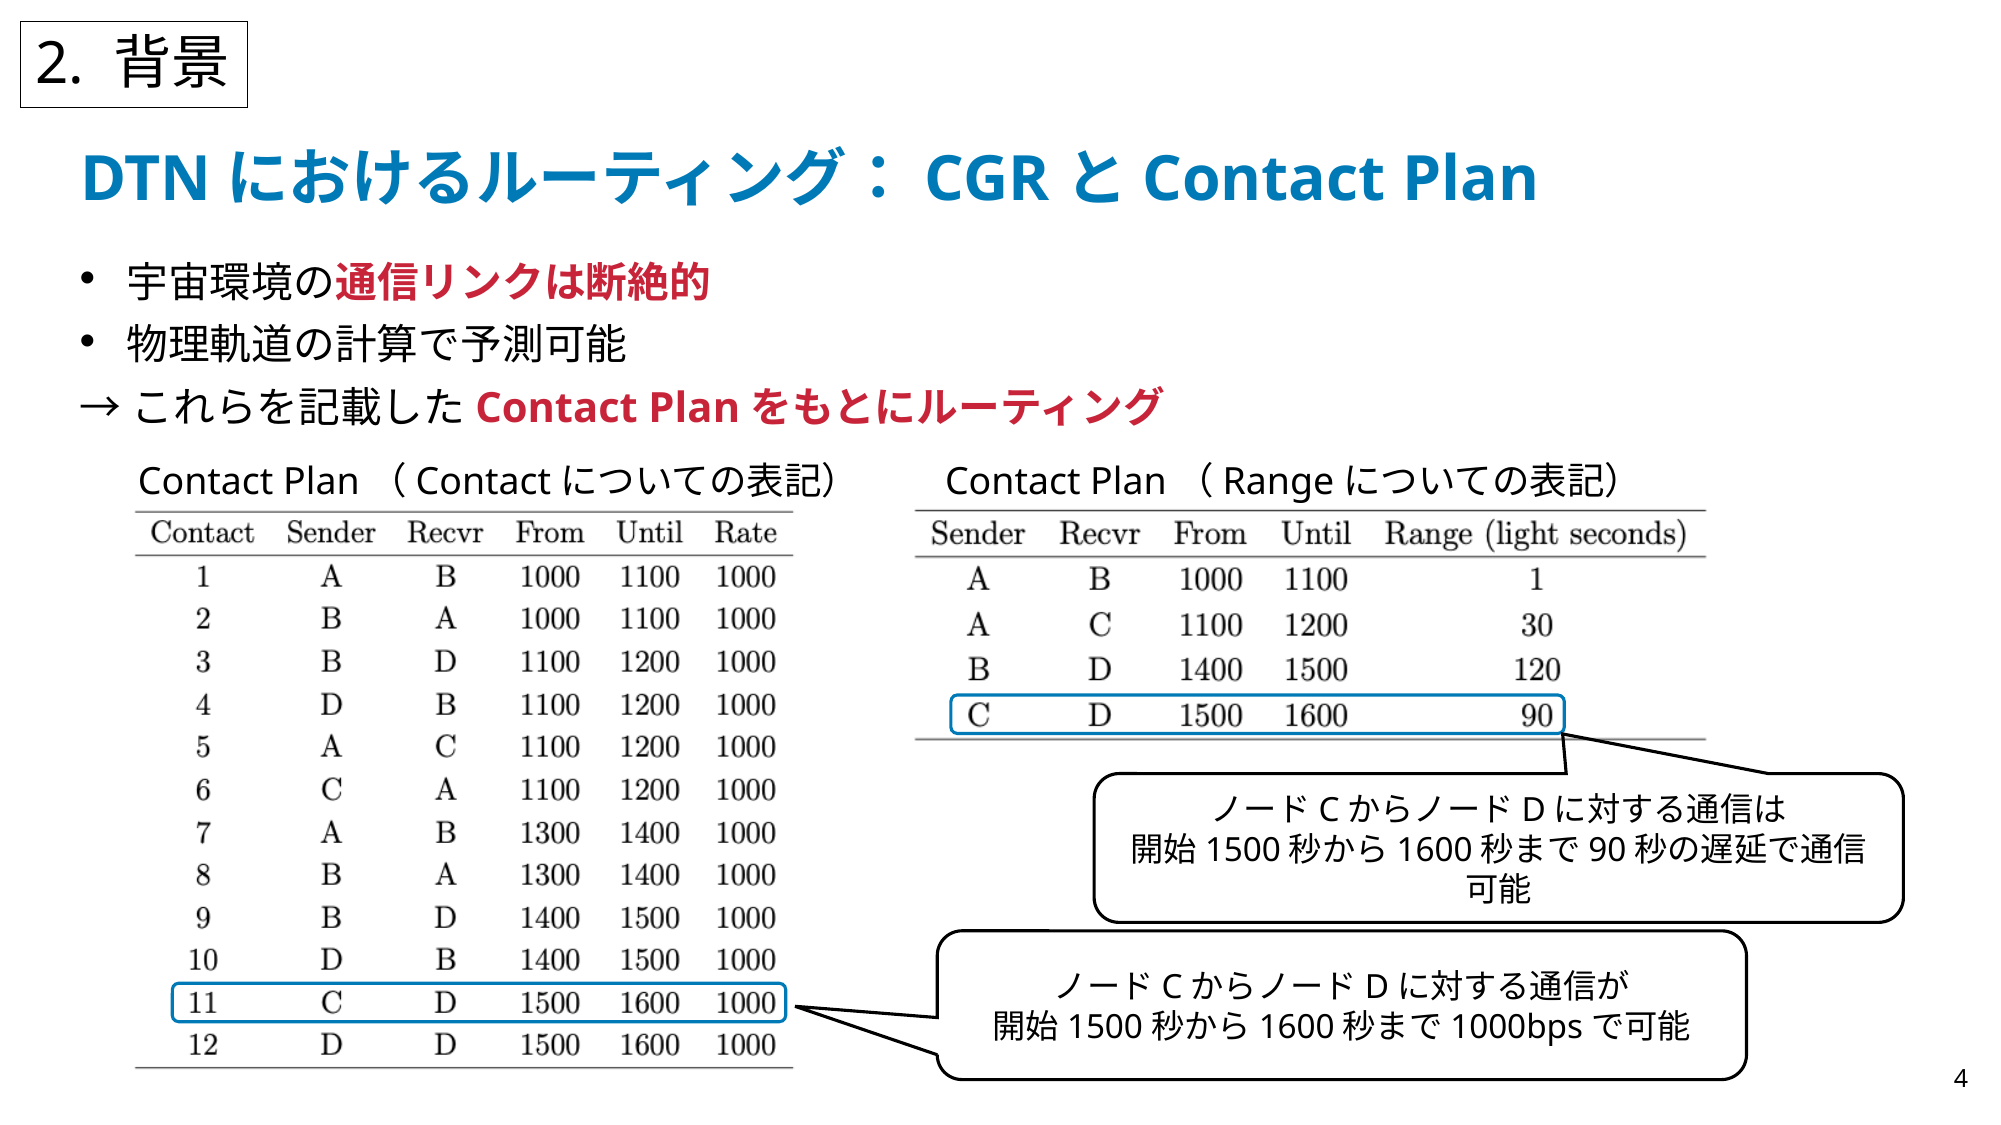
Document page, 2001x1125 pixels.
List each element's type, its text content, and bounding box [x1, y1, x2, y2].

picture [906, 497, 1718, 752]
title DTNにおけるルーティング：CGRとContact Plan [64, 125, 1957, 236]
text_box Contact Plan（Contactについての表記） [0, 449, 907, 510]
picture [133, 503, 803, 1077]
text_box Contact Plan（Rangeについての表記） [907, 449, 1681, 497]
text_box ノードCからノードDに対する通信は 開始1500秒から1600秒まで90秒の遅延で通信可能 [1092, 752, 1905, 924]
text_box 2. 背景 [20, 21, 248, 108]
text_box ノードCからノードDに対する通信が 開始1500秒から1600秒まで1000bpsで可能 [803, 929, 1749, 1082]
slide_number 3 [1533, 1049, 1983, 1110]
text_box 宇宙環境の通信リンクは断絶的 物理軌道の計算で予測可能 →これらを記載したContact Planをもとにルーティング [64, 235, 1193, 439]
